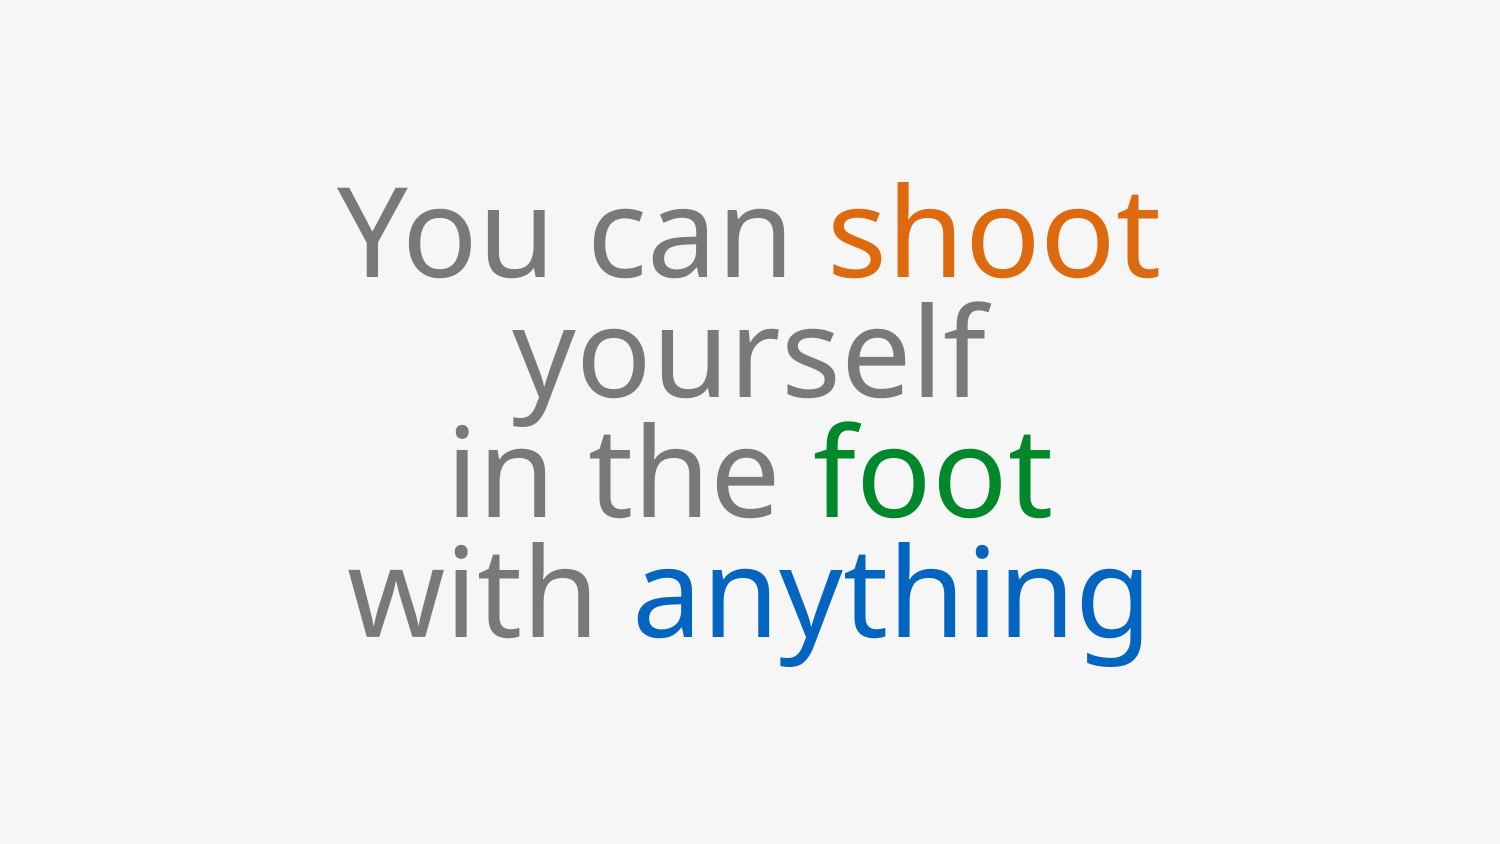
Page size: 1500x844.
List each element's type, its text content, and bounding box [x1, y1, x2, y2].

list You can shoot yourself in the foot with anything [302, 231, 1198, 612]
